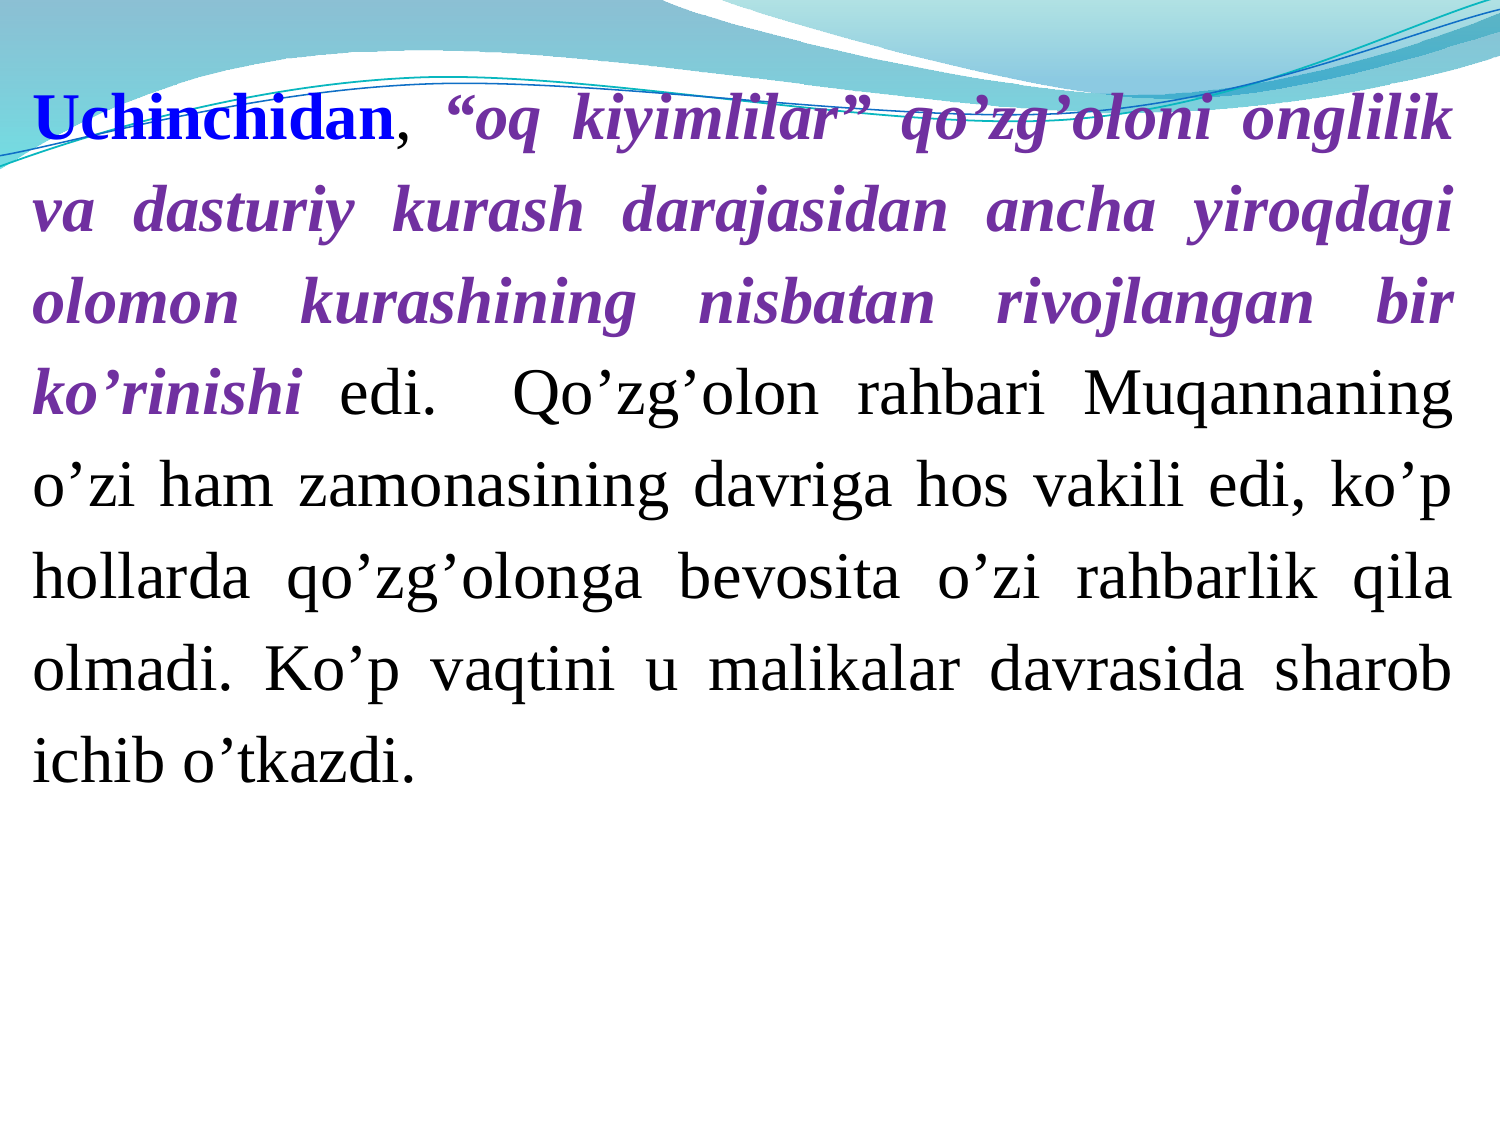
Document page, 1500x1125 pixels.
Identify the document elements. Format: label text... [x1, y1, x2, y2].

text_box Uchinchidan, “oq kiyimlilar” qo’zg’oloni onglilik va dasturiy kurash darajasidan ancha yiroqdagi olomon kurashining nisbatan rivojlangan bir ko’rinishi edi. Qo’zg’olon rahbari Muqannaning o’zi ham zamonasining davriga hos vakili edi, ko’p hollarda qo’zg’olonga bevosita o’zi rahbarlik qila olmadi. Ko’p vaqtini u malikalar davrasida sharob ichib o’tkazdi. [17, 53, 1471, 804]
